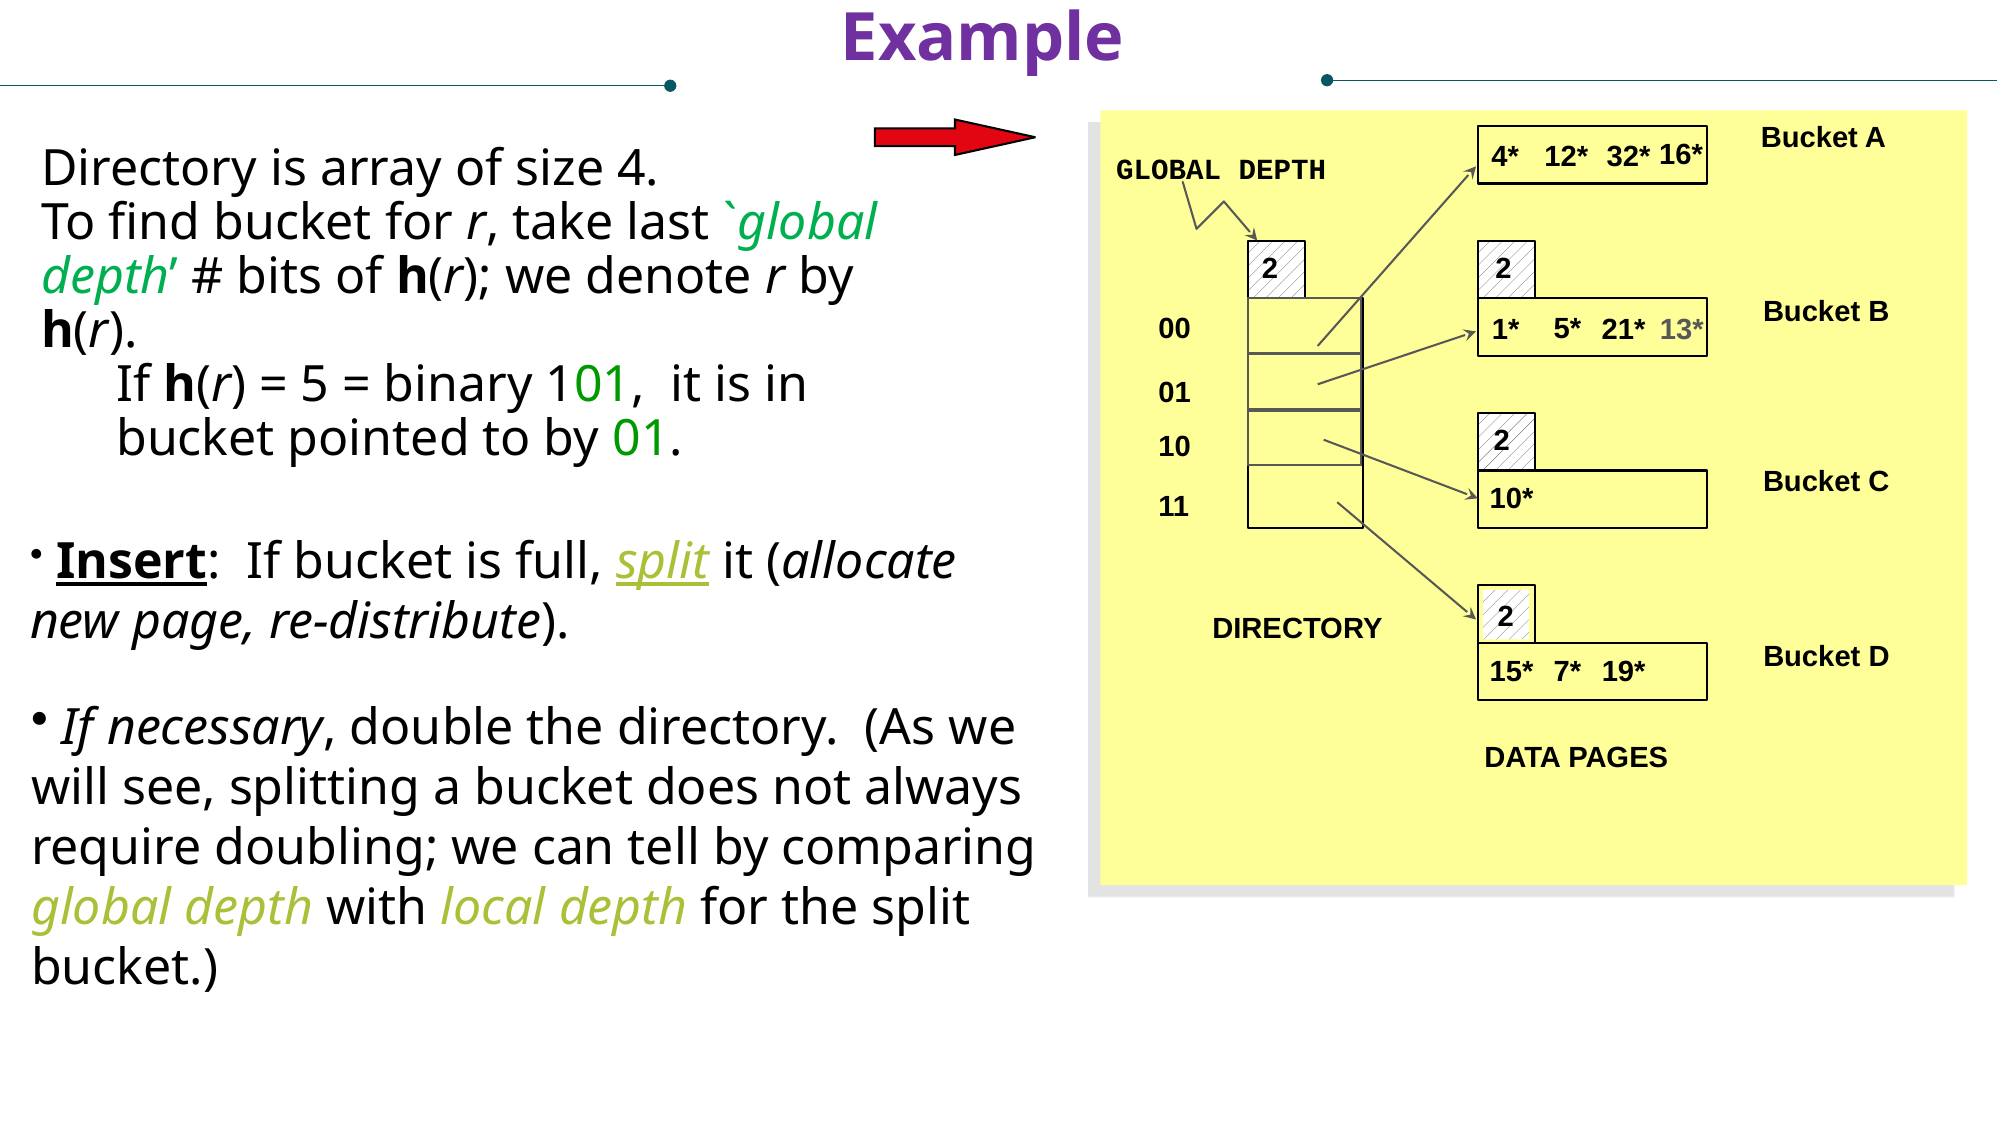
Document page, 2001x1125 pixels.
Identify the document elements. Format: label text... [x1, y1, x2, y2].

text_box 19* [1587, 644, 1661, 695]
text_box If necessary, double the directory. (As we will see, splitting a bucket does not always require doubling; we can tell by comparing global depth with local depth for the split bucket.) [16, 687, 1070, 1003]
text_box Insert: If bucket is full, split it (allocate new page, re-distribute). [15, 521, 1043, 656]
title Example [120, 0, 1846, 81]
text_box 11 [1143, 479, 1205, 529]
text_box [1248, 410, 1361, 466]
text_box [1462, 606, 1477, 620]
text_box 10* [1474, 472, 1549, 522]
text_box [1100, 110, 1968, 886]
text_box 2 [1478, 414, 1525, 464]
text_box [1477, 412, 1536, 471]
text_box 21* [1586, 302, 1661, 353]
text_box 16* [1644, 127, 1719, 178]
text_box 01 [1143, 365, 1206, 416]
text_box 7* [1538, 644, 1587, 695]
text_box 2 [1482, 589, 1529, 640]
text_box Directory is array of size 4. To find bucket for r, take last `global depth’ # bits of h(r); we denote r by h(r). If h(r) = 5 = binary 101, it is in bucket pointed to by 01. [26, 135, 939, 521]
text_box [1247, 297, 1363, 528]
text_box 15* [1474, 644, 1538, 695]
text_box [1477, 178, 1708, 184]
text_box [1462, 329, 1477, 342]
text_box 10 [1143, 420, 1206, 470]
text_box 12* [1529, 130, 1591, 180]
text_box [1248, 297, 1361, 353]
text_box [874, 119, 1036, 155]
text_box [1477, 470, 1708, 528]
text_box 4* [1476, 130, 1529, 180]
text_box 2 [1246, 242, 1294, 292]
text_box Bucket A [1746, 110, 1902, 161]
text_box 5* [1538, 302, 1597, 352]
text_box [1477, 126, 1708, 130]
text_box [1247, 240, 1306, 297]
text_box 1* [1477, 302, 1535, 353]
text_box [1477, 585, 1536, 643]
text_box DIRECTORY [1197, 602, 1398, 652]
text_box [1463, 166, 1477, 180]
text_box 13* [1661, 302, 1719, 353]
text_box [1464, 488, 1478, 500]
text_box Bucket B [1748, 285, 1905, 335]
text_box GLOBAL DEPTH [1101, 142, 1342, 193]
text_box Bucket D [1748, 629, 1905, 680]
text_box [1477, 240, 1536, 299]
text_box [1182, 181, 1258, 241]
text_box 00 [1143, 301, 1206, 352]
text_box 32* [1591, 130, 1666, 180]
text_box [1477, 642, 1708, 701]
text_box DATA PAGES [1469, 730, 1684, 781]
text_box [1477, 298, 1708, 356]
text_box [1248, 354, 1361, 409]
text_box 2 [1480, 242, 1527, 292]
text_box Bucket C [1748, 455, 1905, 505]
